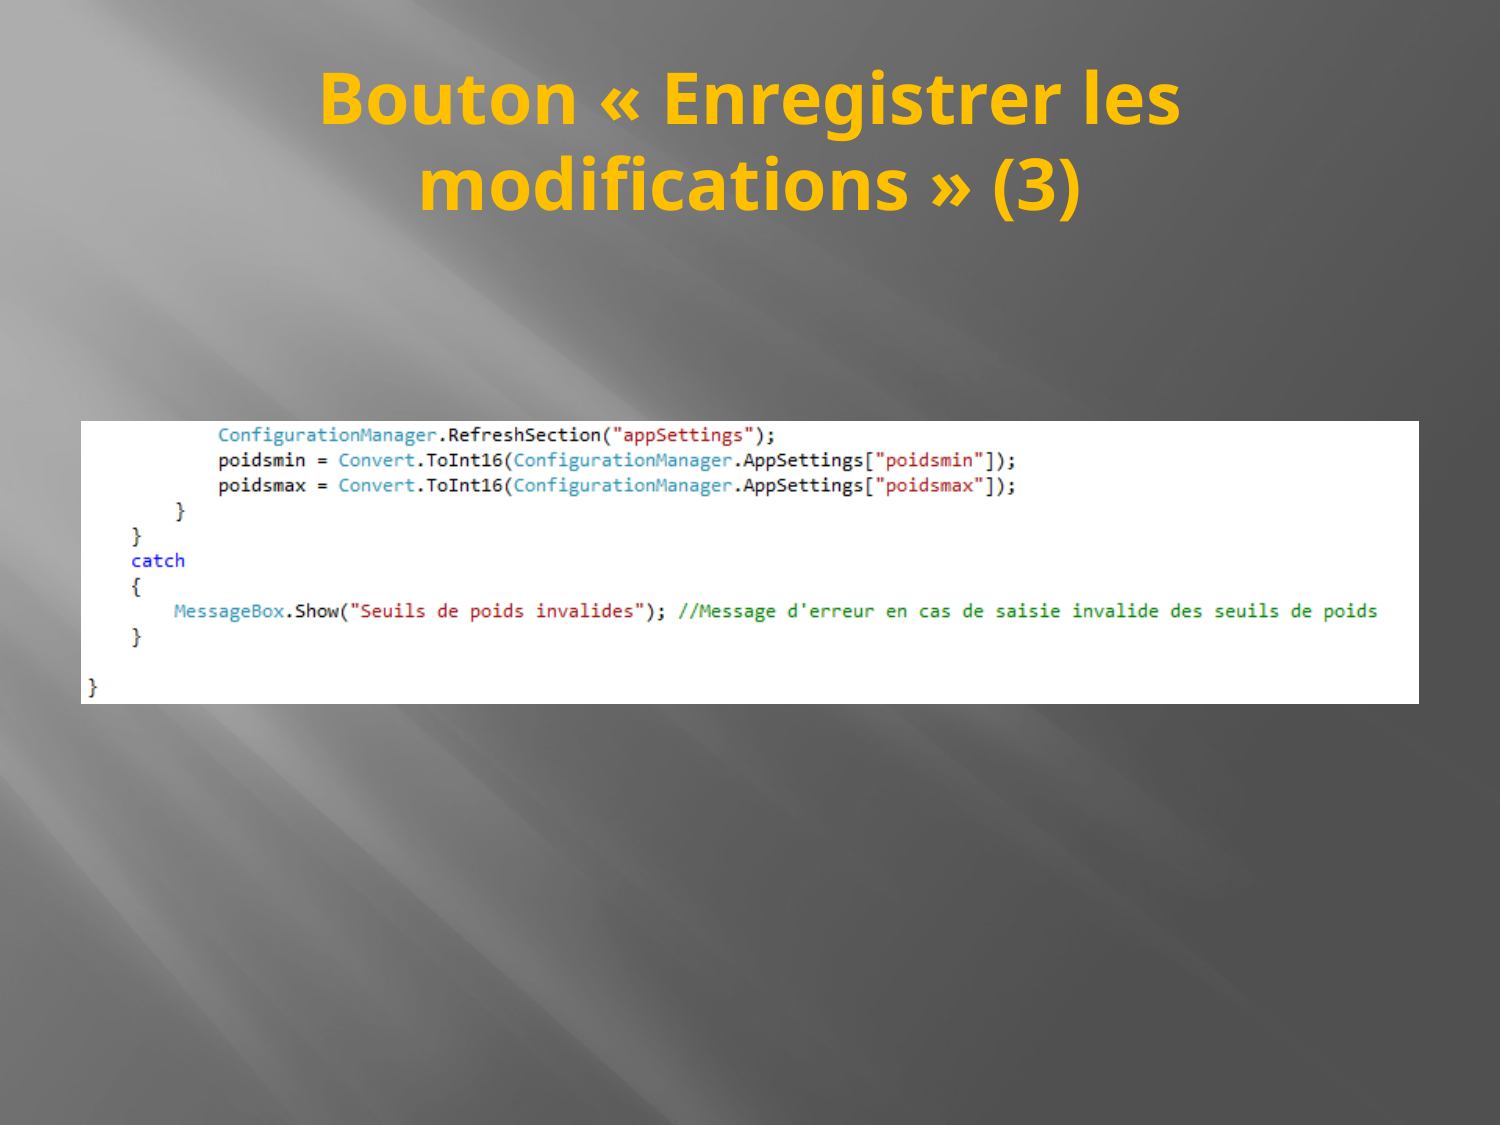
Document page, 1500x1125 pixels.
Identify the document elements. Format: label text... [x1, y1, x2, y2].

title Bouton « Enregistrer les modifications » (3) [75, 45, 1425, 233]
picture [80, 421, 1419, 704]
